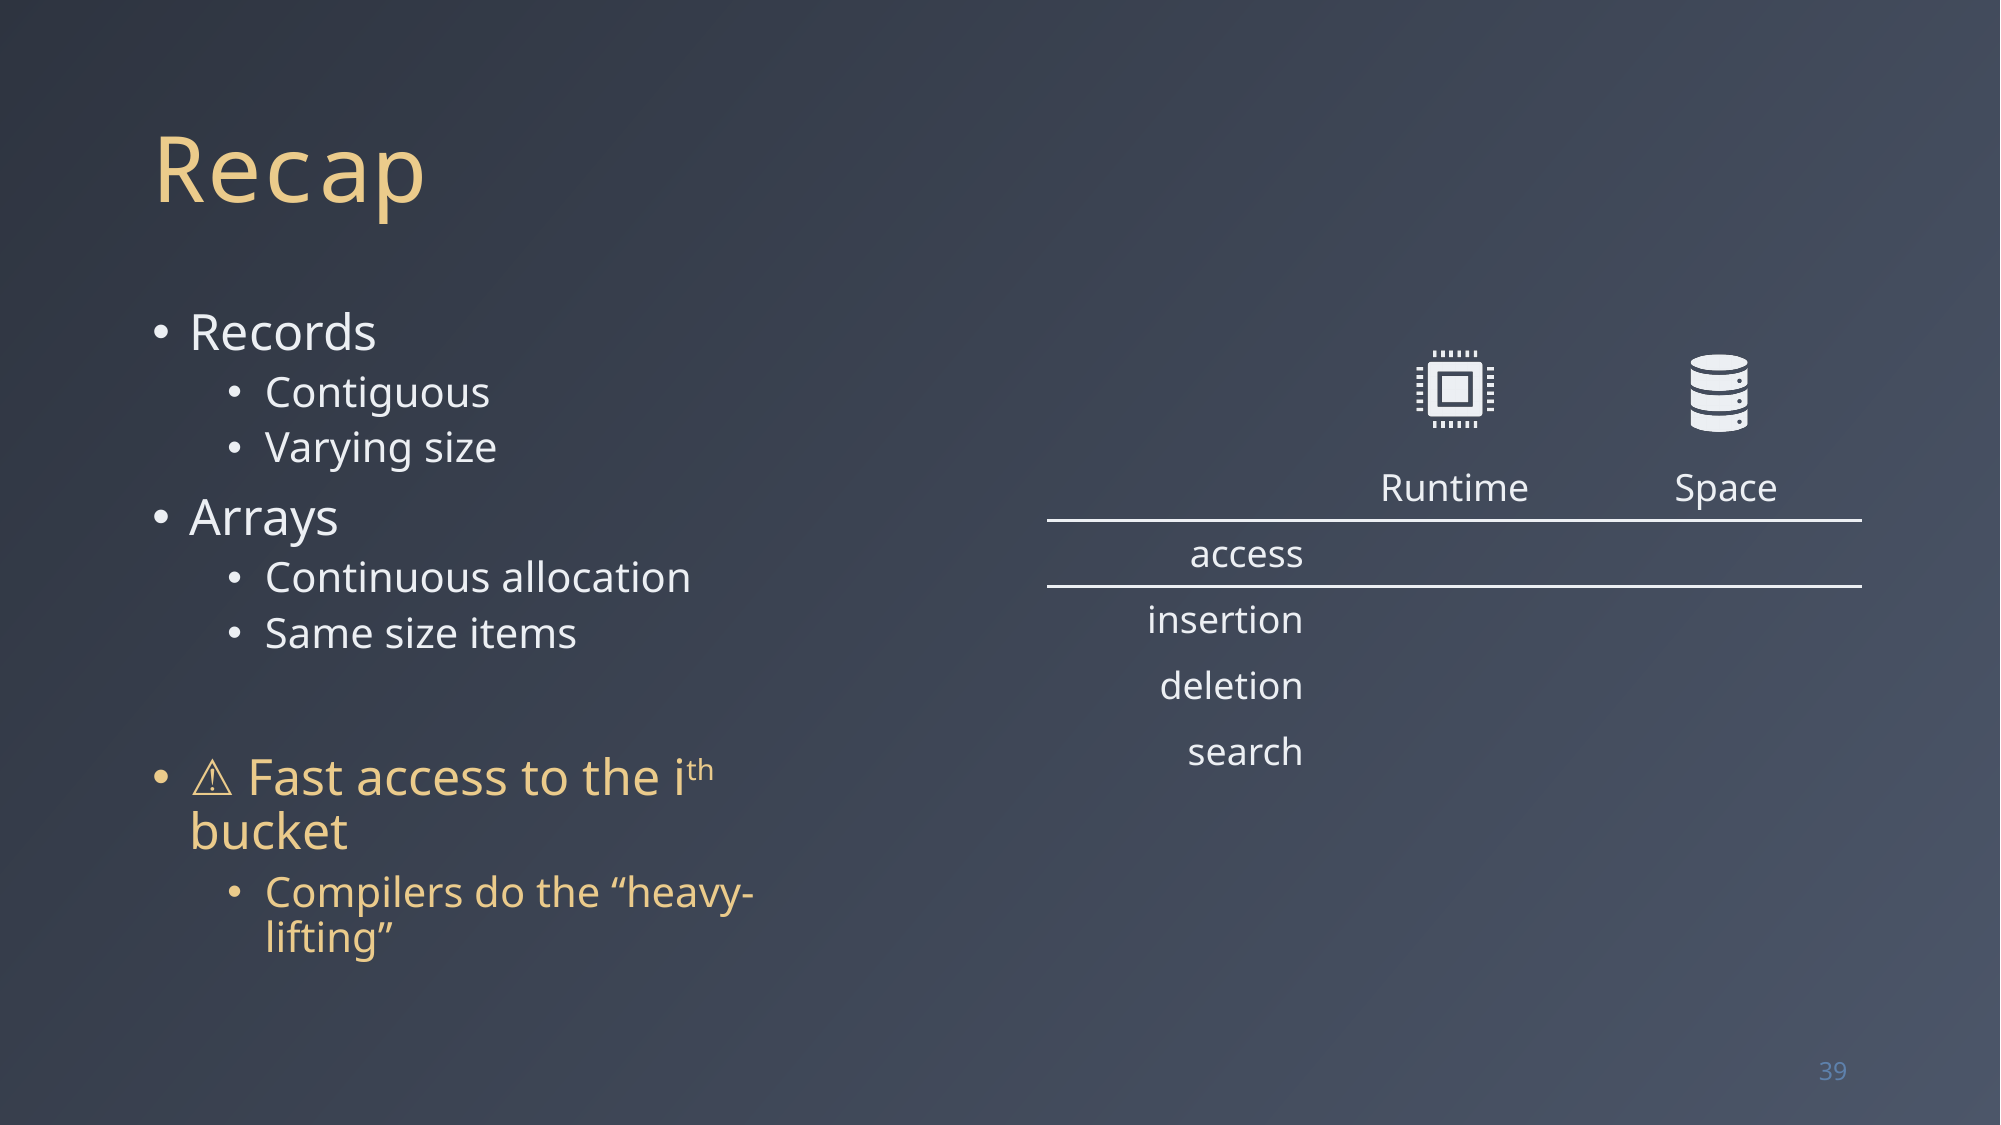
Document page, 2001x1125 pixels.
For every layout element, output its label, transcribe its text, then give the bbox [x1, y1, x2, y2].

slide_number 39 [1738, 1042, 1863, 1103]
picture [1670, 344, 1768, 442]
list Records Contiguous Varying size Arrays Continuous allocation Same size items ⚠️ Fast access to the ith bucket Compilers do the “heavy-lifting” [137, 299, 821, 1014]
title Recap [137, 26, 1863, 230]
picture [1406, 340, 1504, 438]
